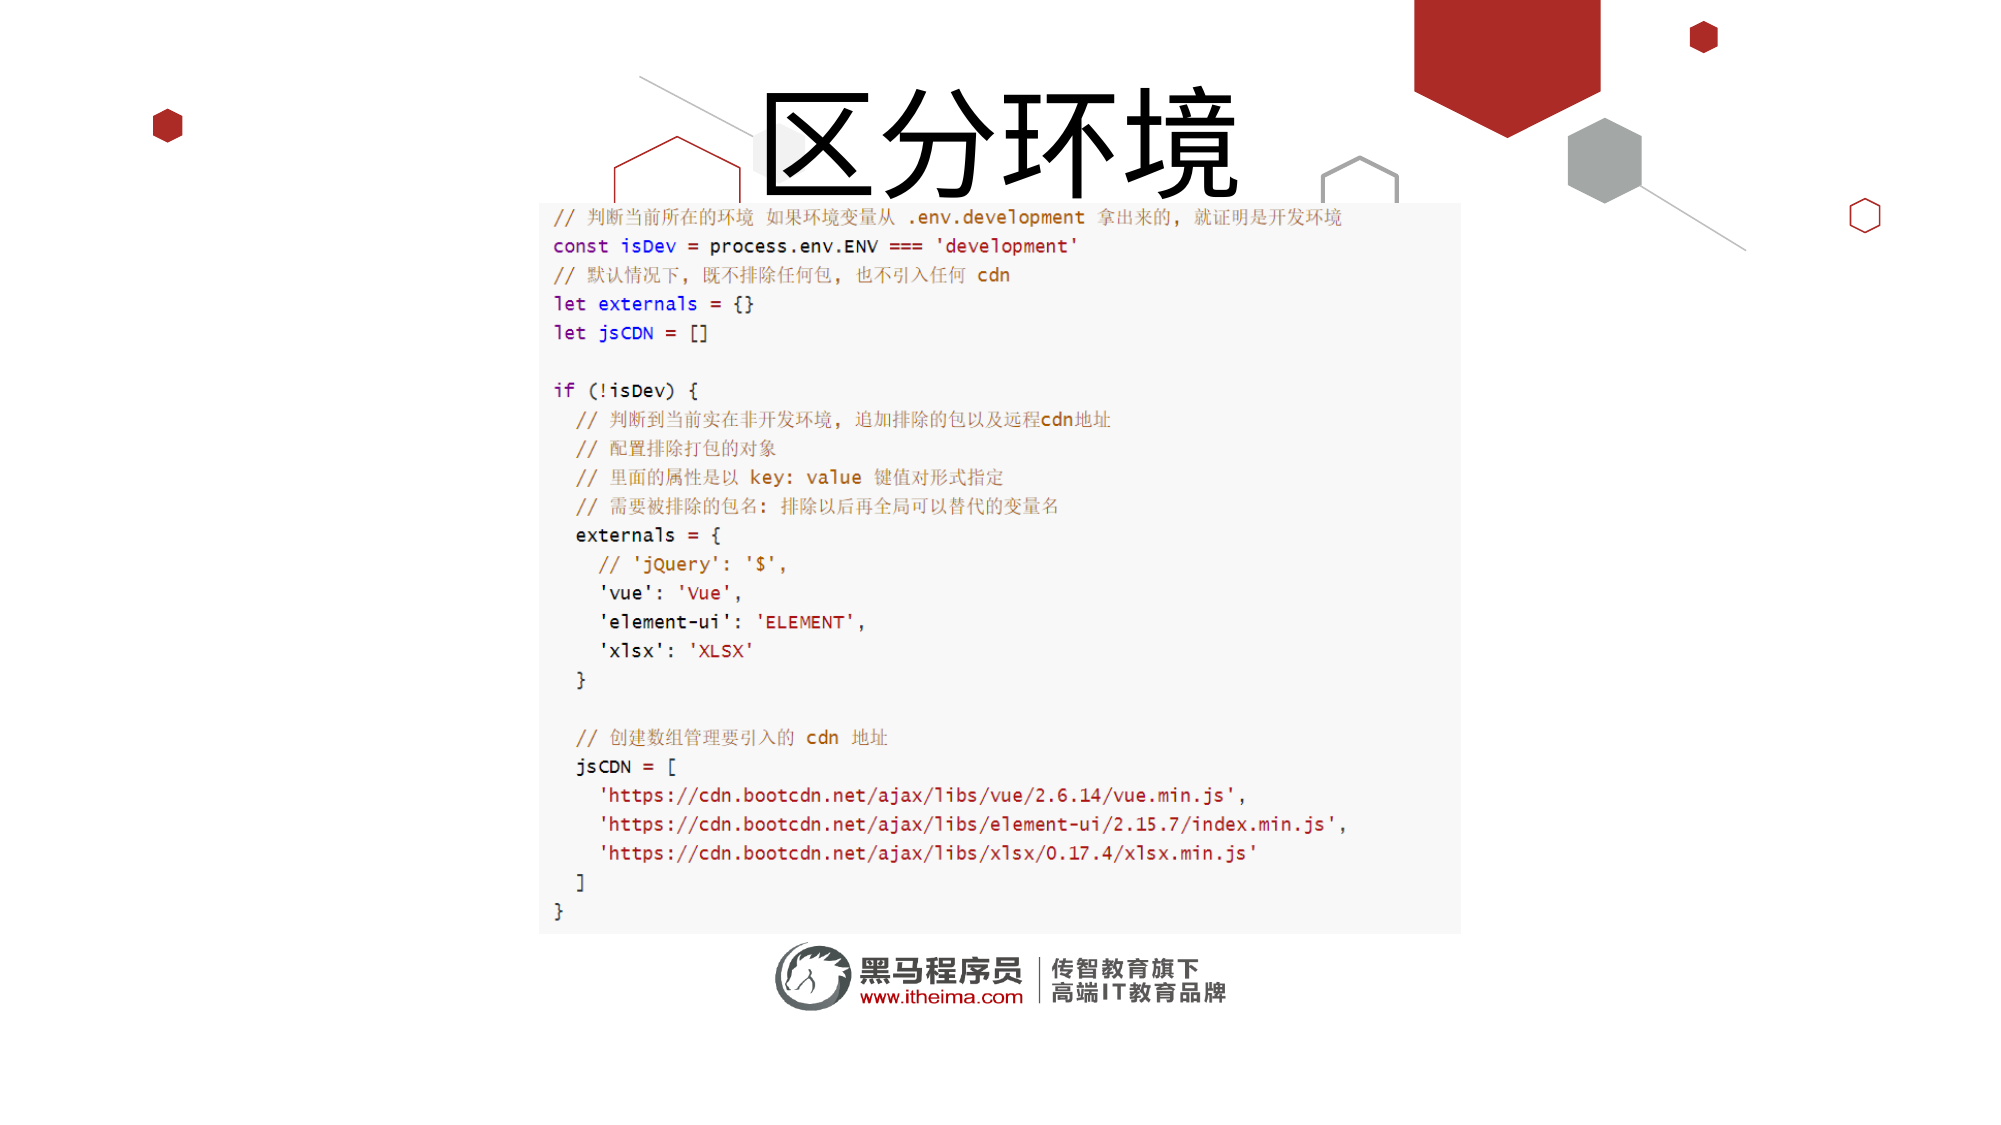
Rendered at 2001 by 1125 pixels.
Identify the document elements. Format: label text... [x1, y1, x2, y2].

title 区分环境 [137, 59, 1863, 278]
picture [774, 939, 1226, 1013]
picture [539, 203, 1461, 934]
